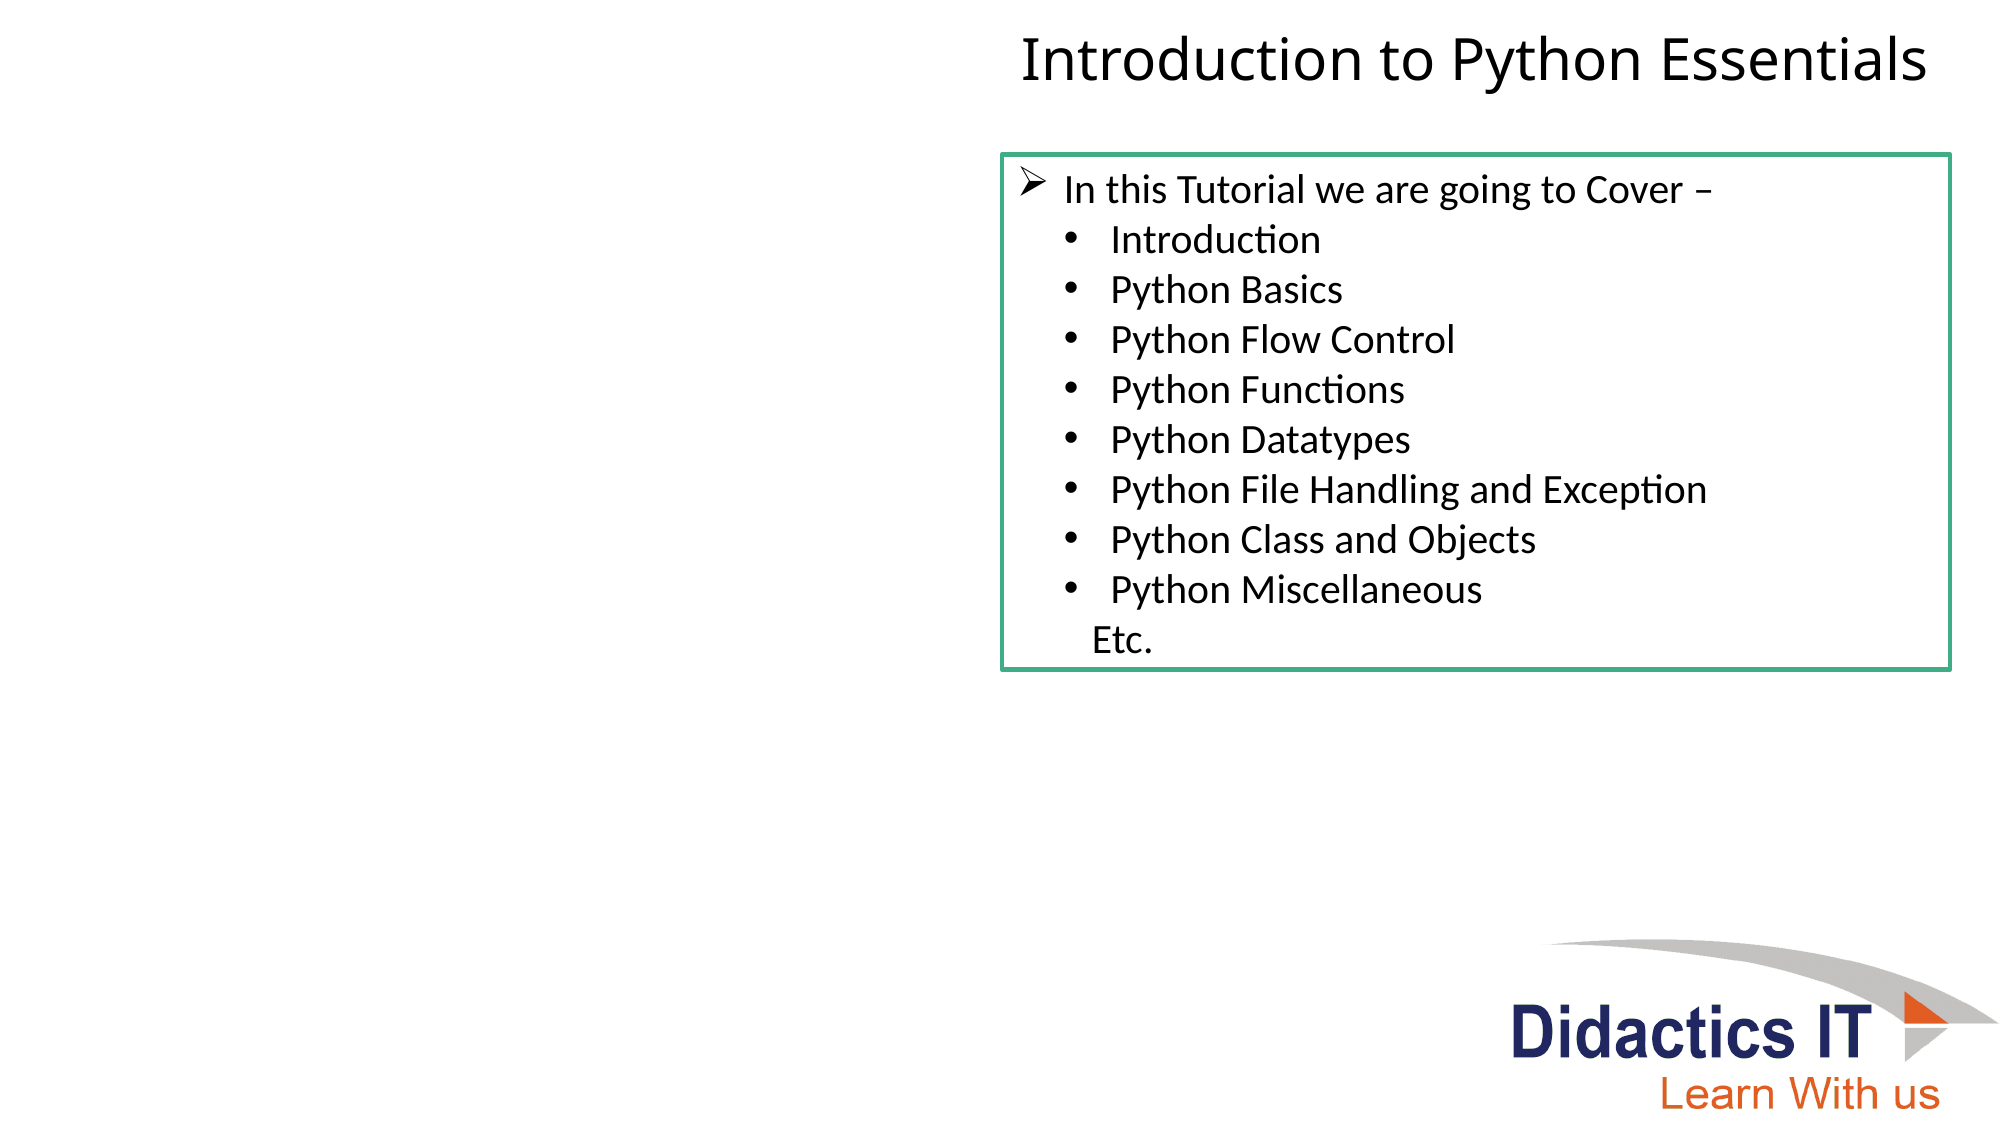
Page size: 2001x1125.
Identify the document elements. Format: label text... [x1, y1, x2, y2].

picture [1513, 939, 2000, 1109]
text_box In this Tutorial we are going to Cover – Introduction Python Basics Python Flow Control Python Functions Python Datatypes Python File Handling and Exception Python Class and Objects Python Miscellaneous Etc. [1002, 154, 1950, 670]
text_box Introduction to Python Essentials [999, 22, 1950, 114]
